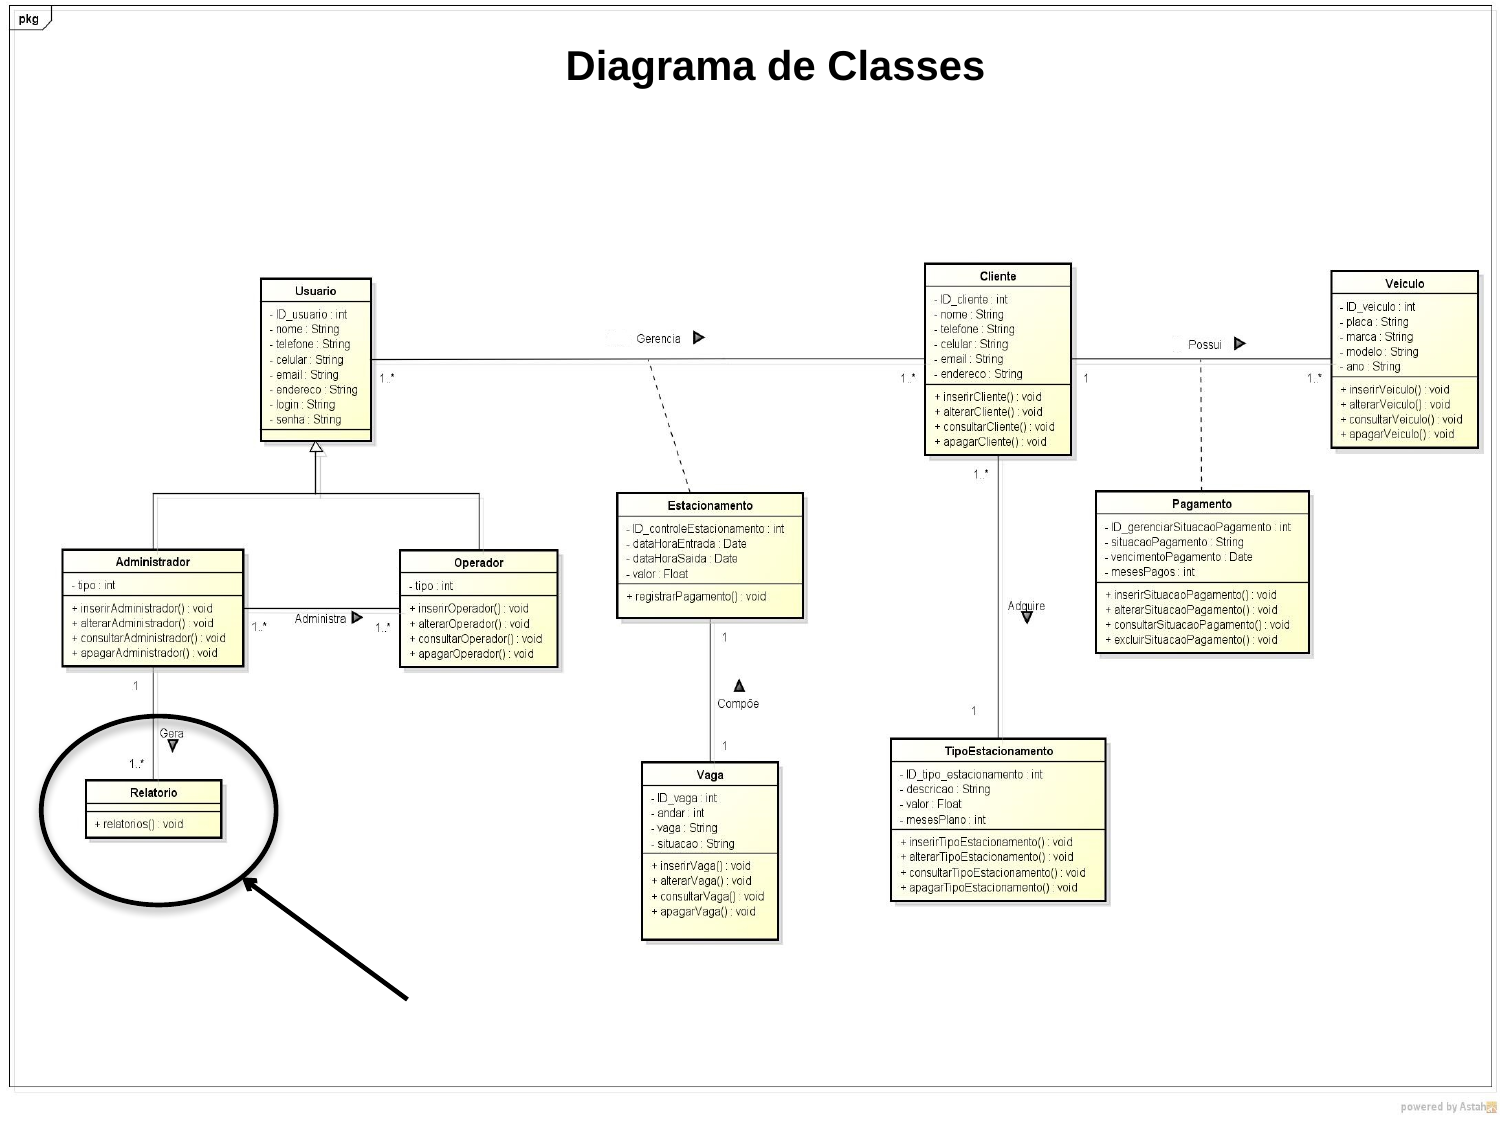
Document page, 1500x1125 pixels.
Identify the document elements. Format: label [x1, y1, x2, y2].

text_box [241, 877, 408, 1000]
picture [0, 0, 1500, 1117]
